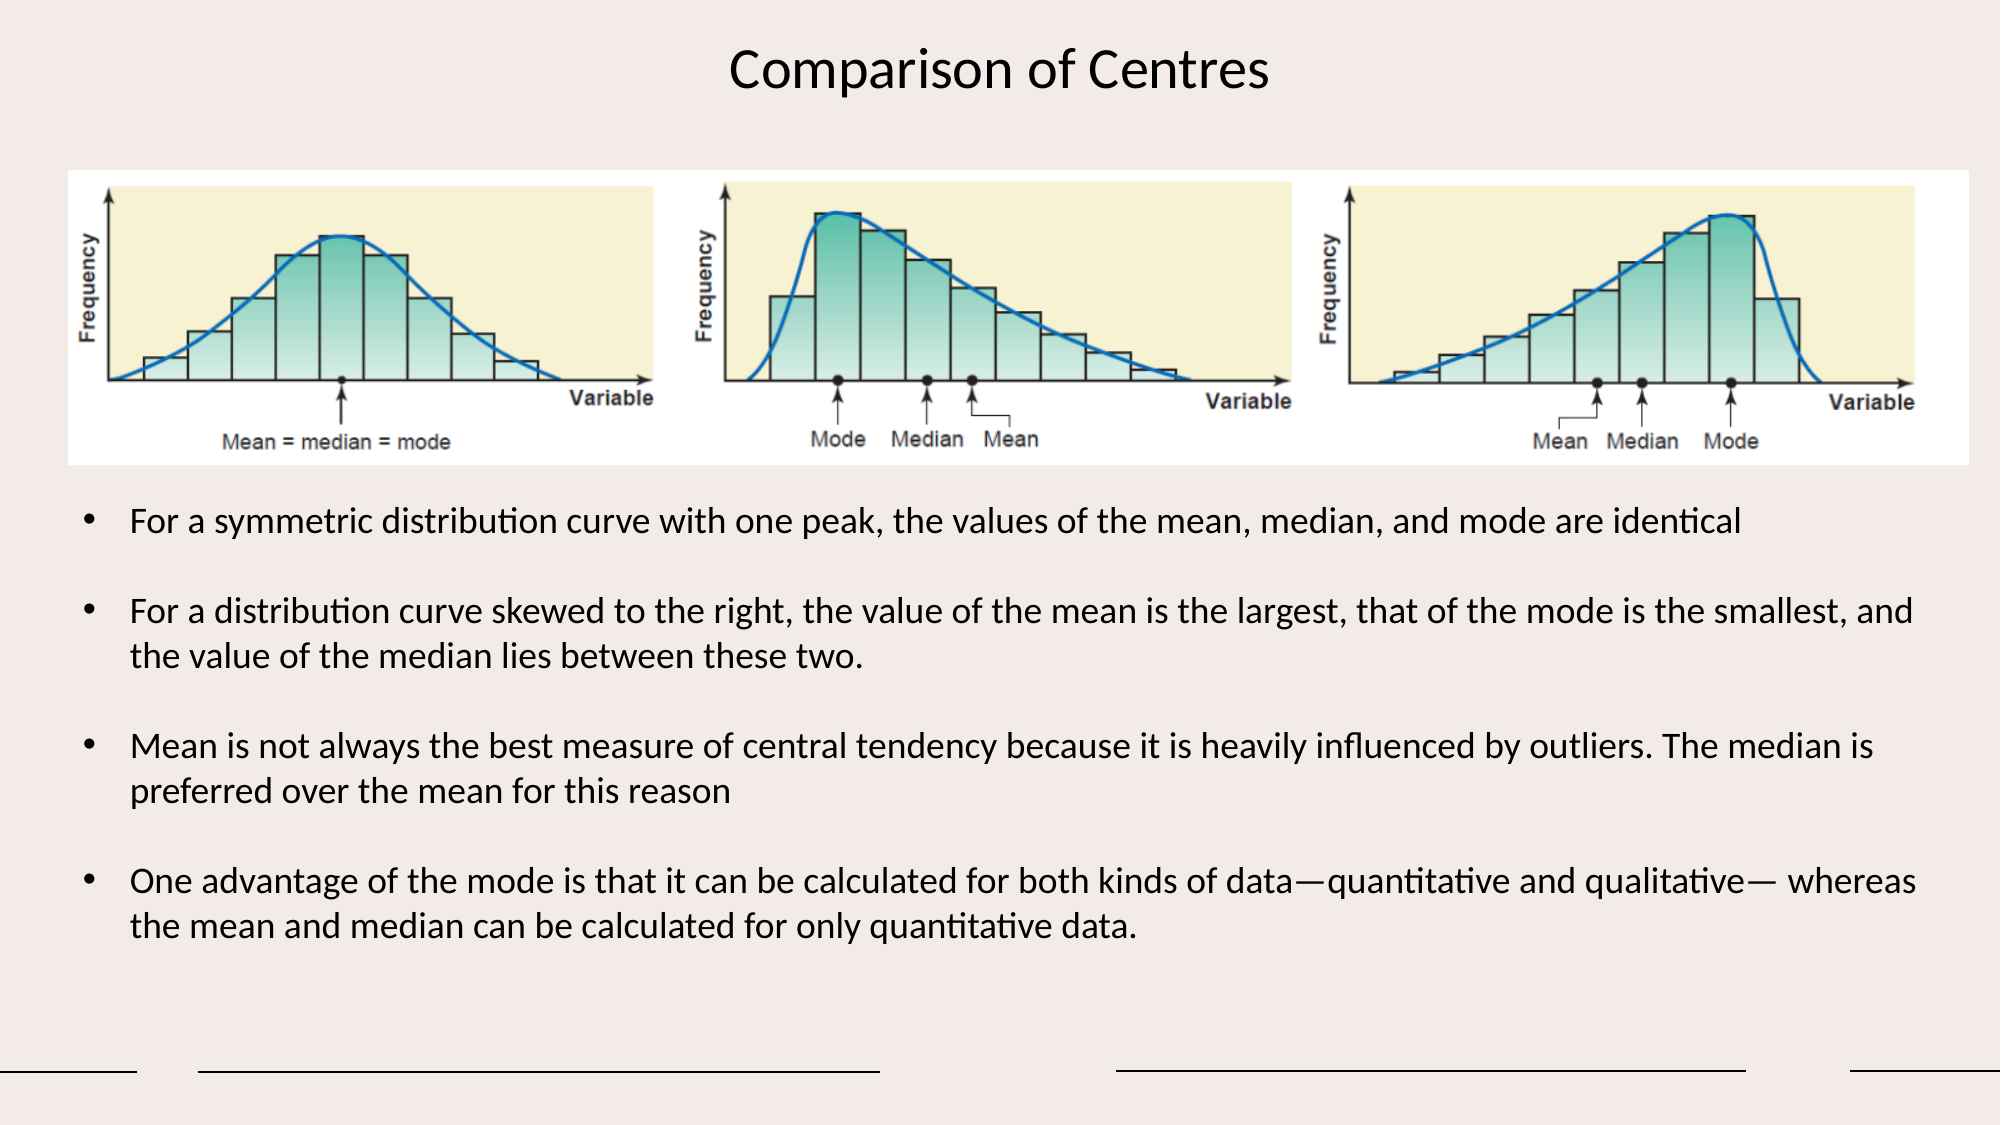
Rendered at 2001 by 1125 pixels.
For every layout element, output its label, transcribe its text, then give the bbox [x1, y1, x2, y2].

picture [68, 169, 1969, 466]
text_box For a symmetric distribution curve with one peak, the values of the mean, median, and mode are identical For a distribution curve skewed to the right, the value of the mean is the largest, that of the mode is the smallest, and the value of the median lies between these two. Mean is not always the best measure of central tendency because it is heavily influenced by outliers. The median is preferred over the mean for this reason One advantage of the mode is that it can be calculated for both kinds of data—quantitative and qualitative— whereas the mean and median can be calculated for only quantitative data. [68, 488, 1953, 954]
text_box Comparison of Centres [99, 22, 1900, 147]
